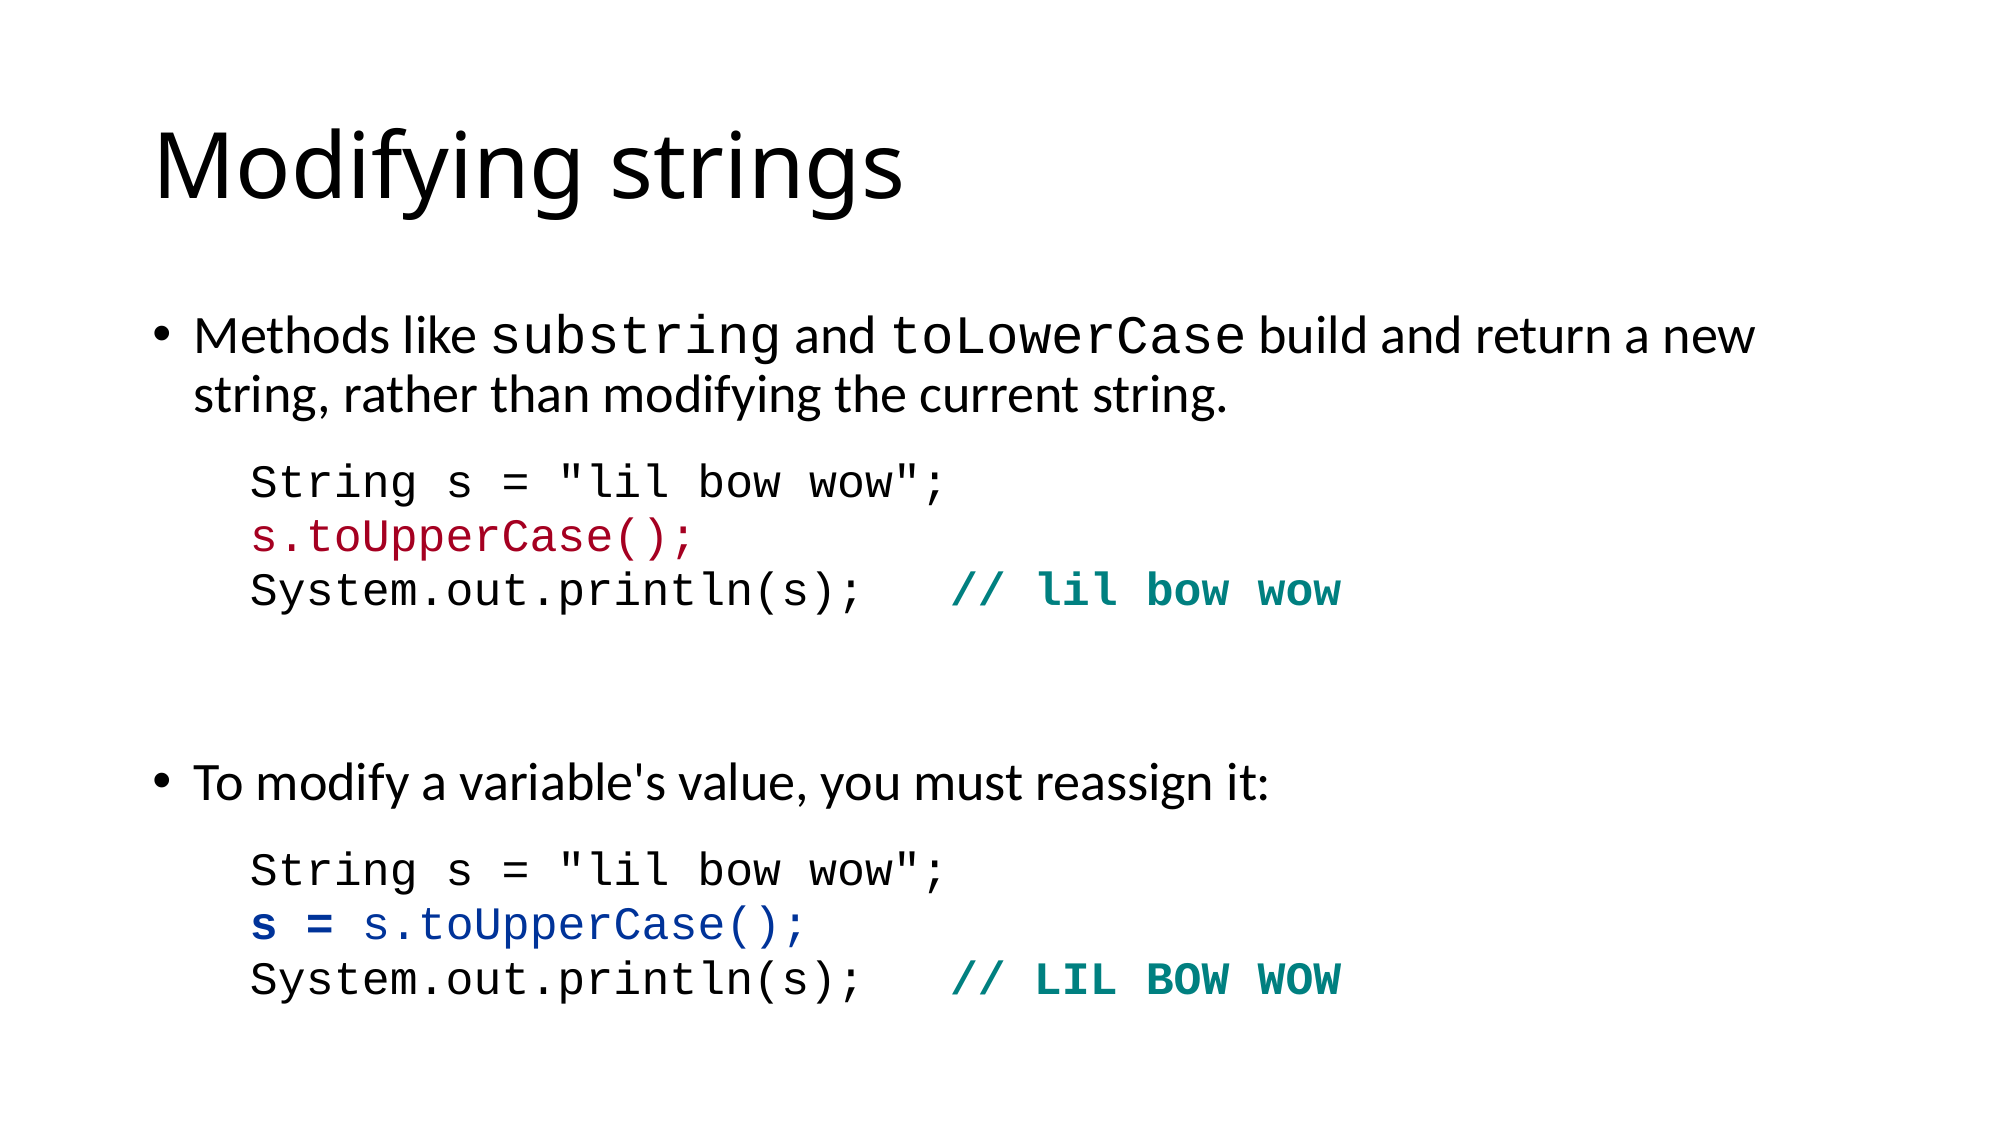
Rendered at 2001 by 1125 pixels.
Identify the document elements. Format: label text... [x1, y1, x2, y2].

list Methods like substring and toLowerCase build and return a new string, rather than modifying the current string. String s = "lil bow wow"; s.toUpperCase(); System.out.println(s); // lil bow wow To modify a variable's value, you must reassign it: String s = "lil bow wow"; s = s.toUpperCase(); System.out.println(s); // LIL BOW WOW [137, 299, 1863, 1014]
title Modifying strings [137, 59, 1863, 278]
